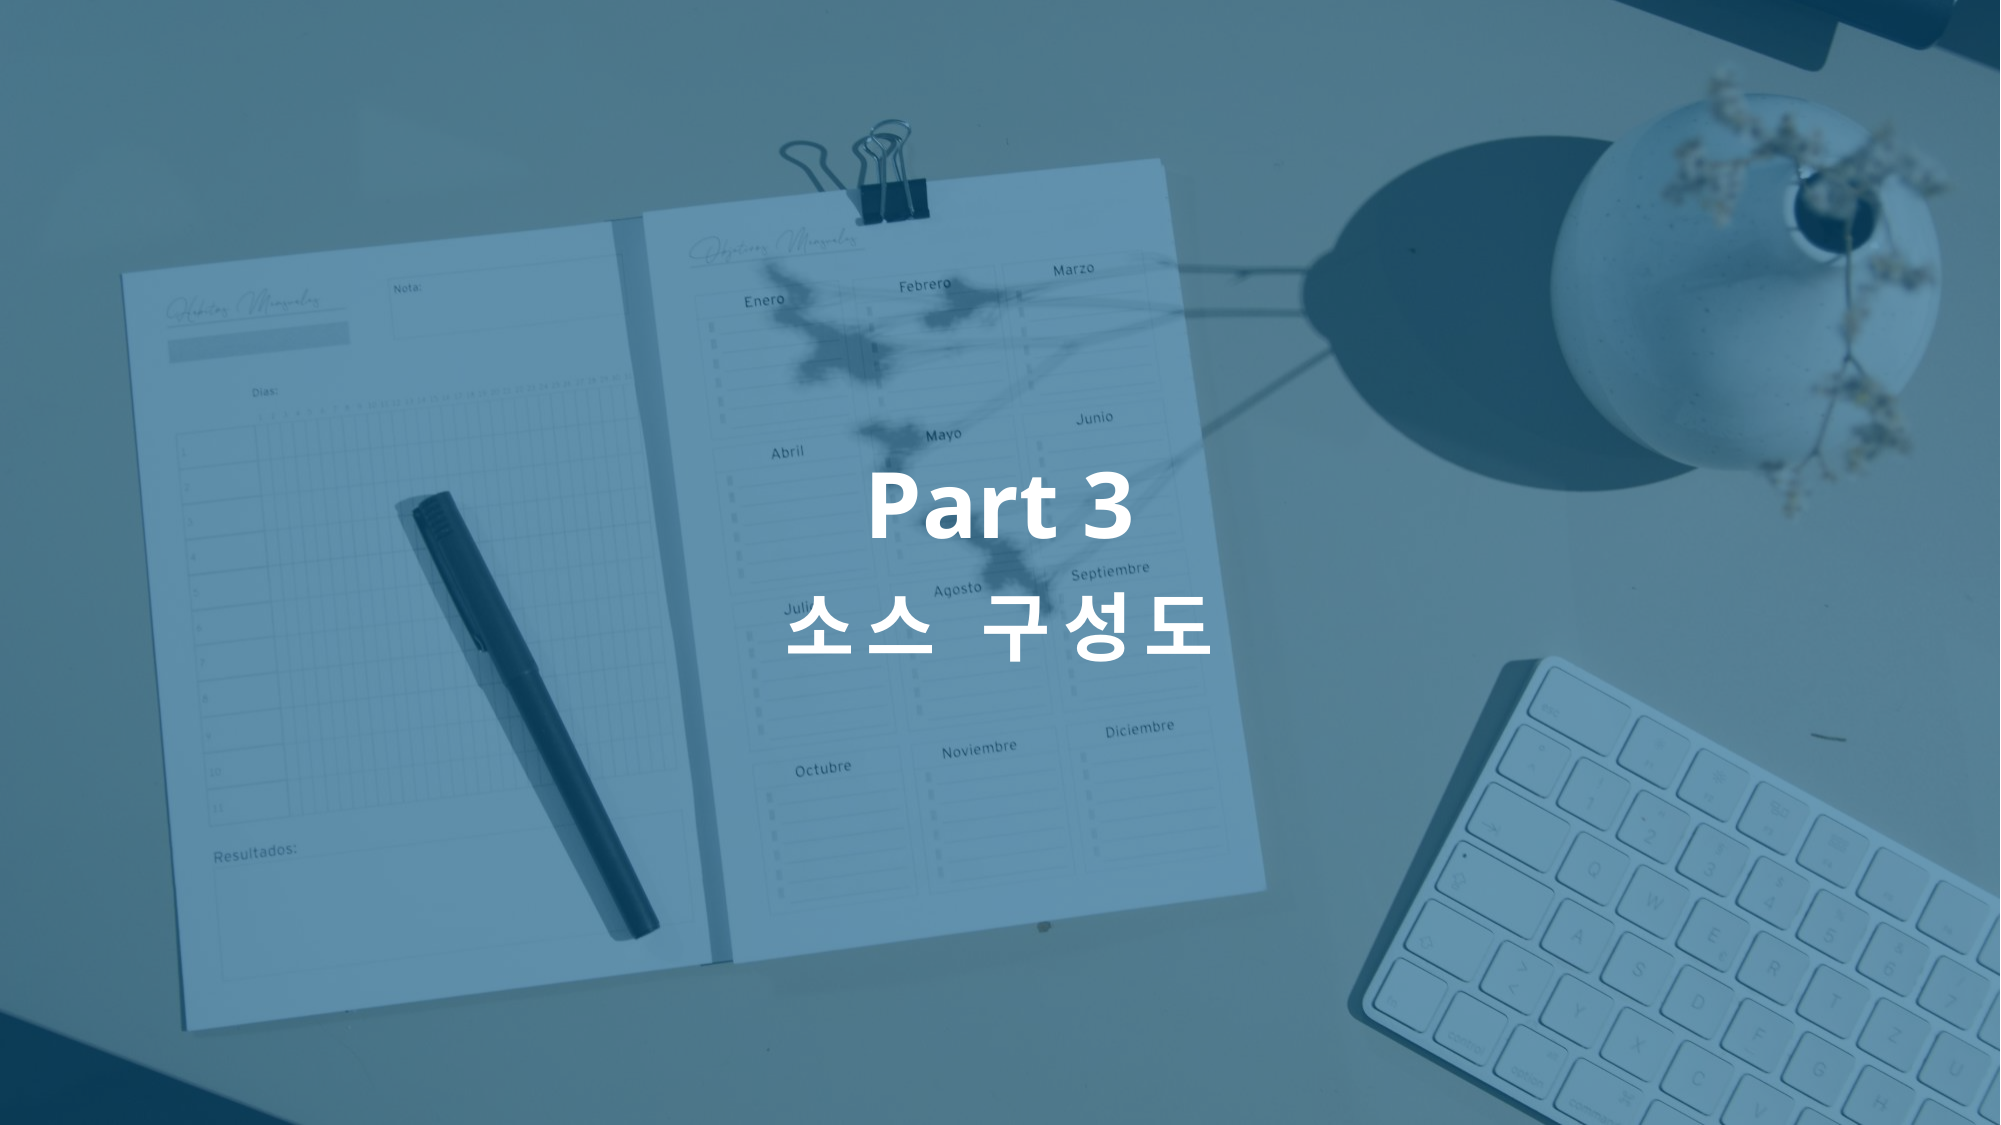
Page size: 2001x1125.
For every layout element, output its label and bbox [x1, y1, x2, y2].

picture [0, 0, 2000, 1125]
text_box [749, 439, 1251, 680]
